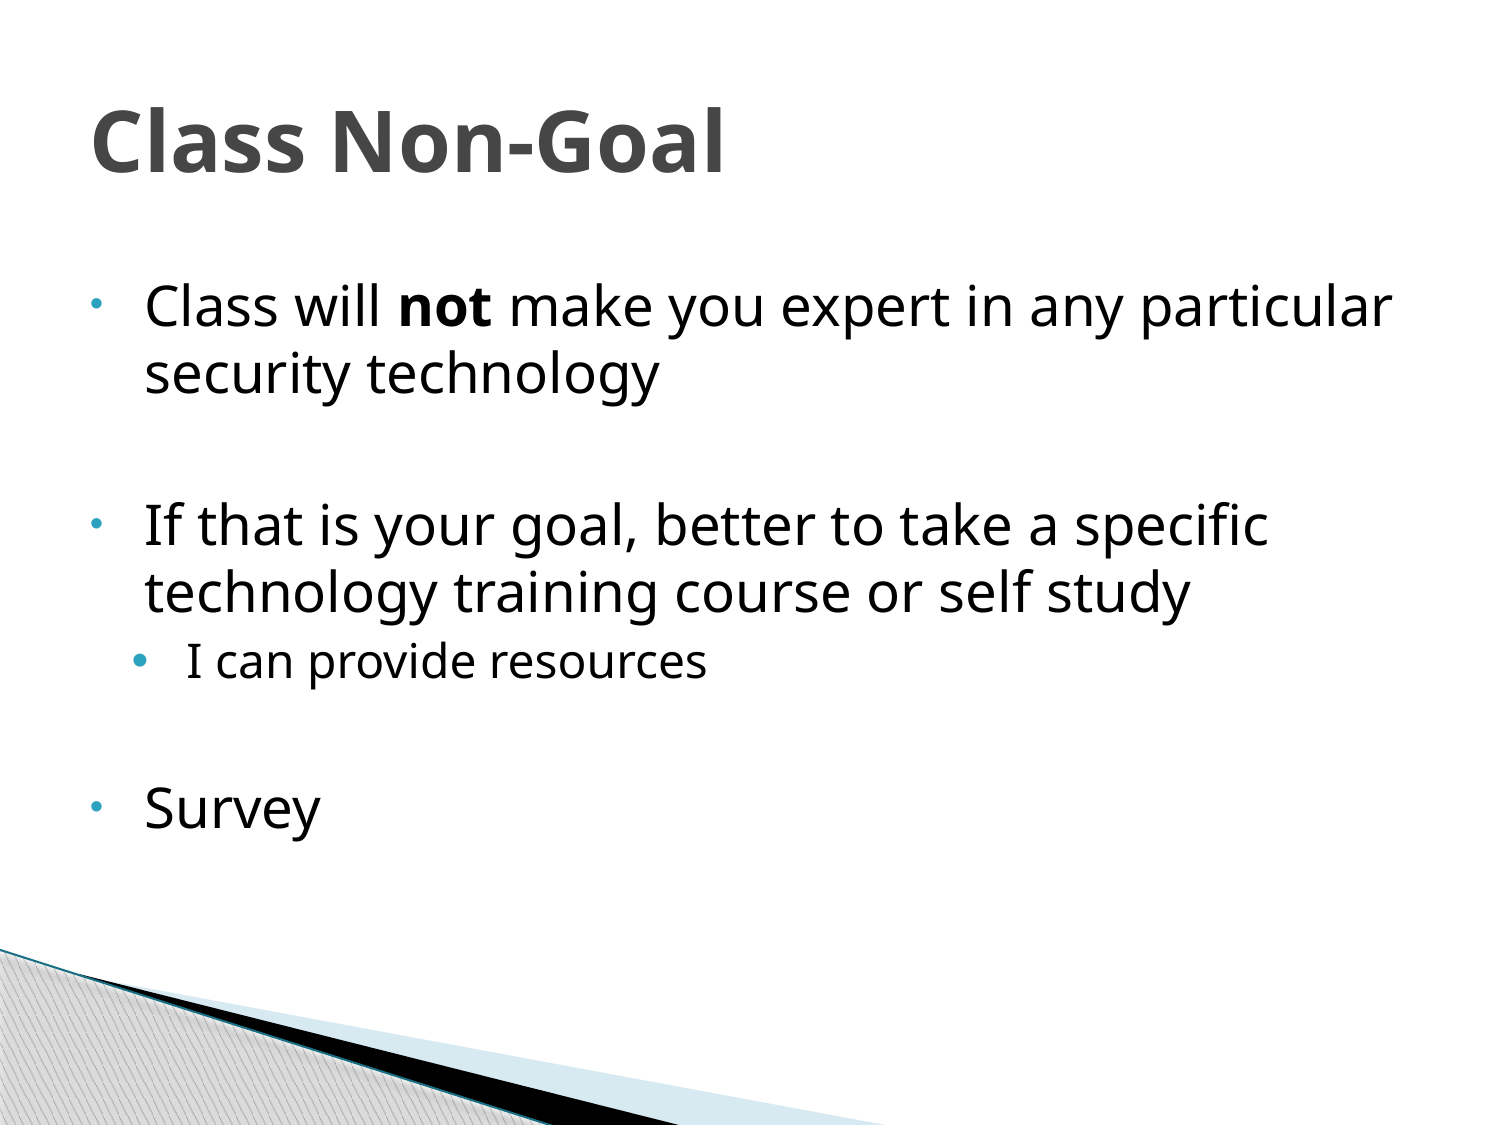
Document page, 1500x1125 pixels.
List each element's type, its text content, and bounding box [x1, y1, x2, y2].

list Class will not make you expert in any particular security technology If that is your goal, better to take a specific technology training course or self study I can provide resources Survey [75, 262, 1425, 1005]
title Class Non-Goal [75, 45, 1425, 233]
